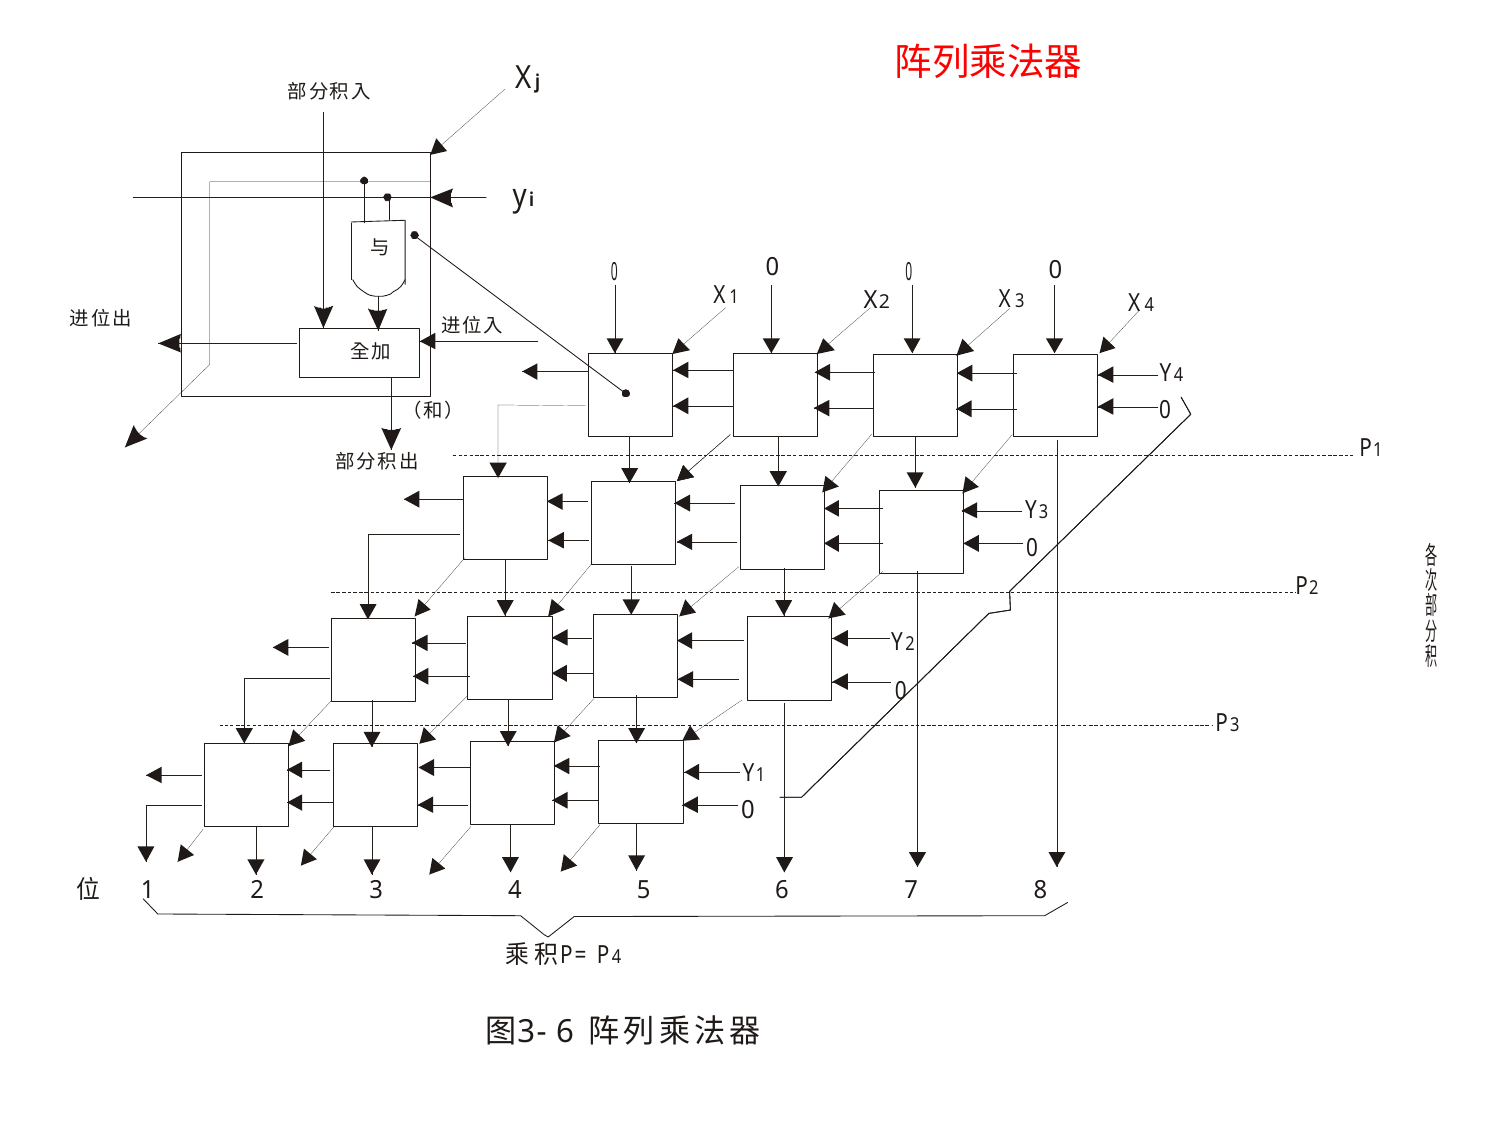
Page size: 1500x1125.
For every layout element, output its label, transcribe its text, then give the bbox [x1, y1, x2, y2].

text_box 阵列乘法器 [879, 30, 1176, 53]
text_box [52, 54, 1460, 1071]
